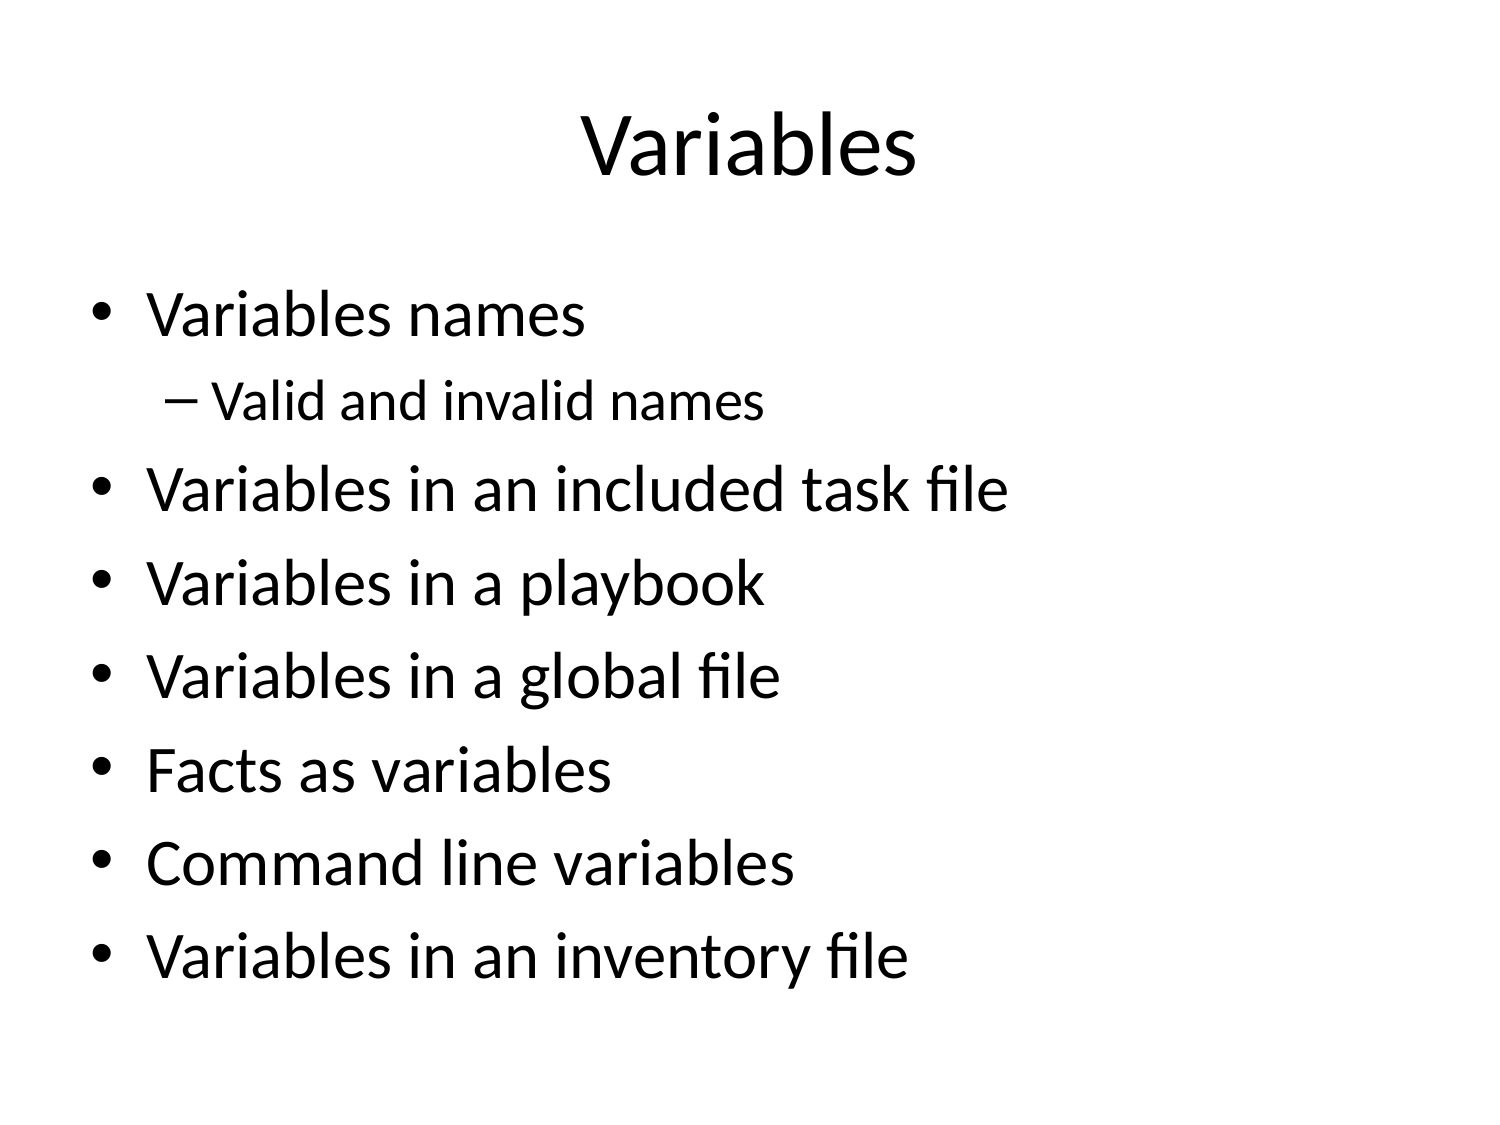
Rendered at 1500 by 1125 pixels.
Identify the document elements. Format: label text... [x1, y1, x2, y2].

list Variables names Valid and invalid names Variables in an included task file Variables in a playbook Variables in a global file Facts as variables Command line variables Variables in an inventory file [75, 262, 1425, 1005]
title Variables [75, 45, 1425, 233]
